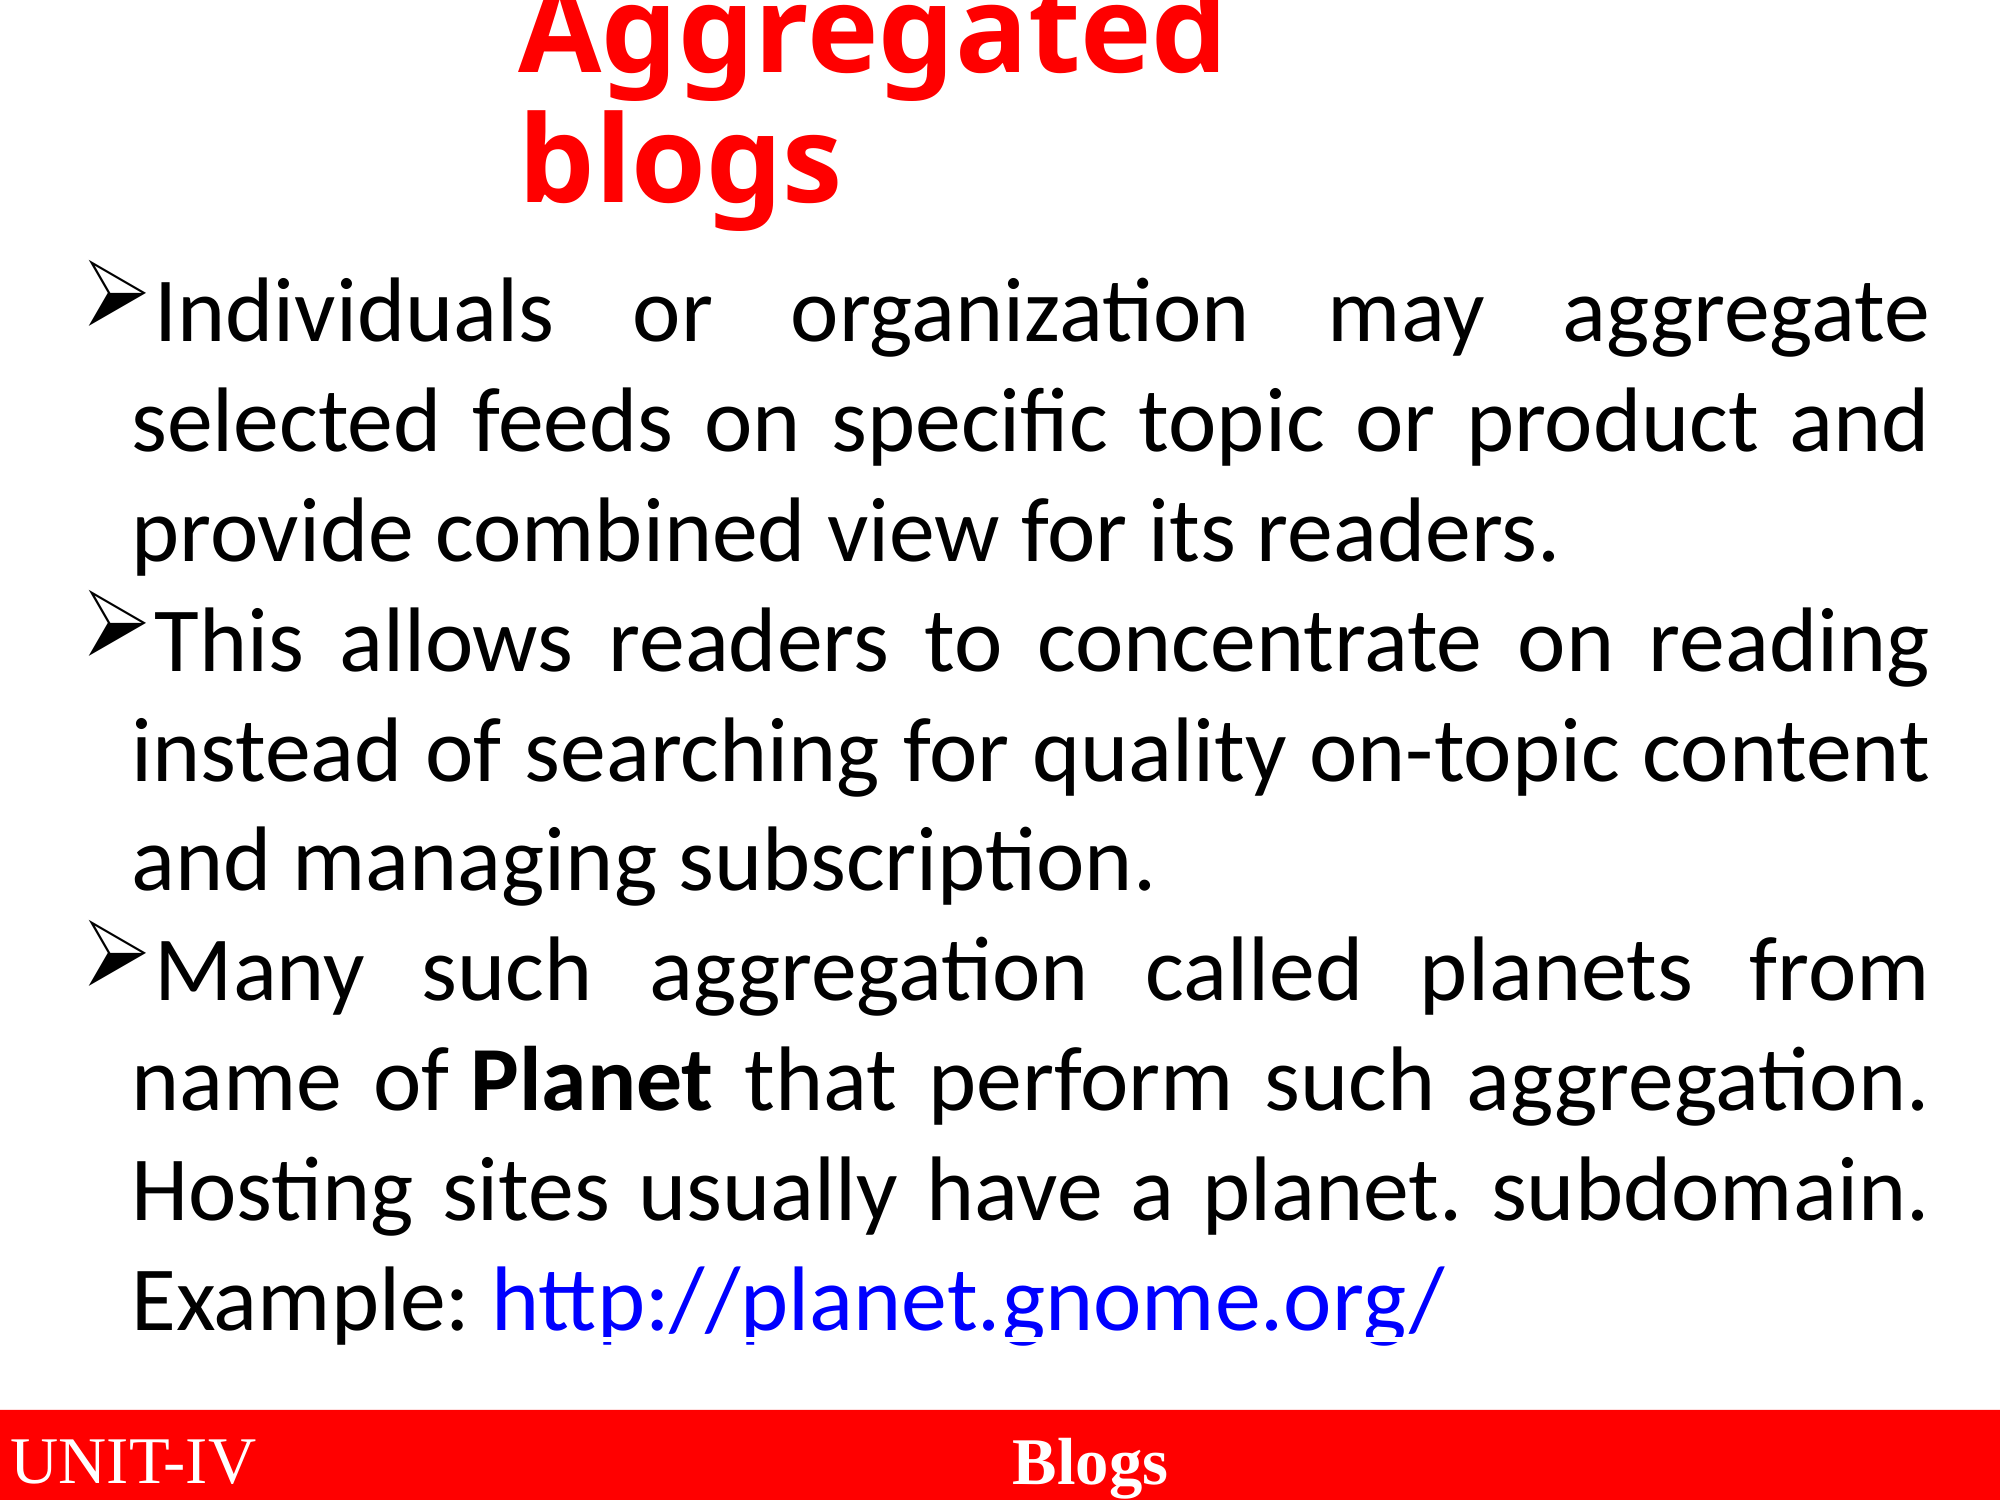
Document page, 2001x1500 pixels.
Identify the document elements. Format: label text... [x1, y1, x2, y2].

text_box Individuals or organization may aggregate selected feeds on specific topic or product and provide combined view for its readers. This allows readers to concentrate on reading instead of searching for quality on-topic content and managing subscription. Many such aggregation called planets from name of Planet that perform such aggregation. Hosting sites usually have a planet. subdomain. Example: http://planet.gnome.org/ [66, 242, 1945, 1353]
text_box Aggregated blogs [503, 29, 1414, 168]
